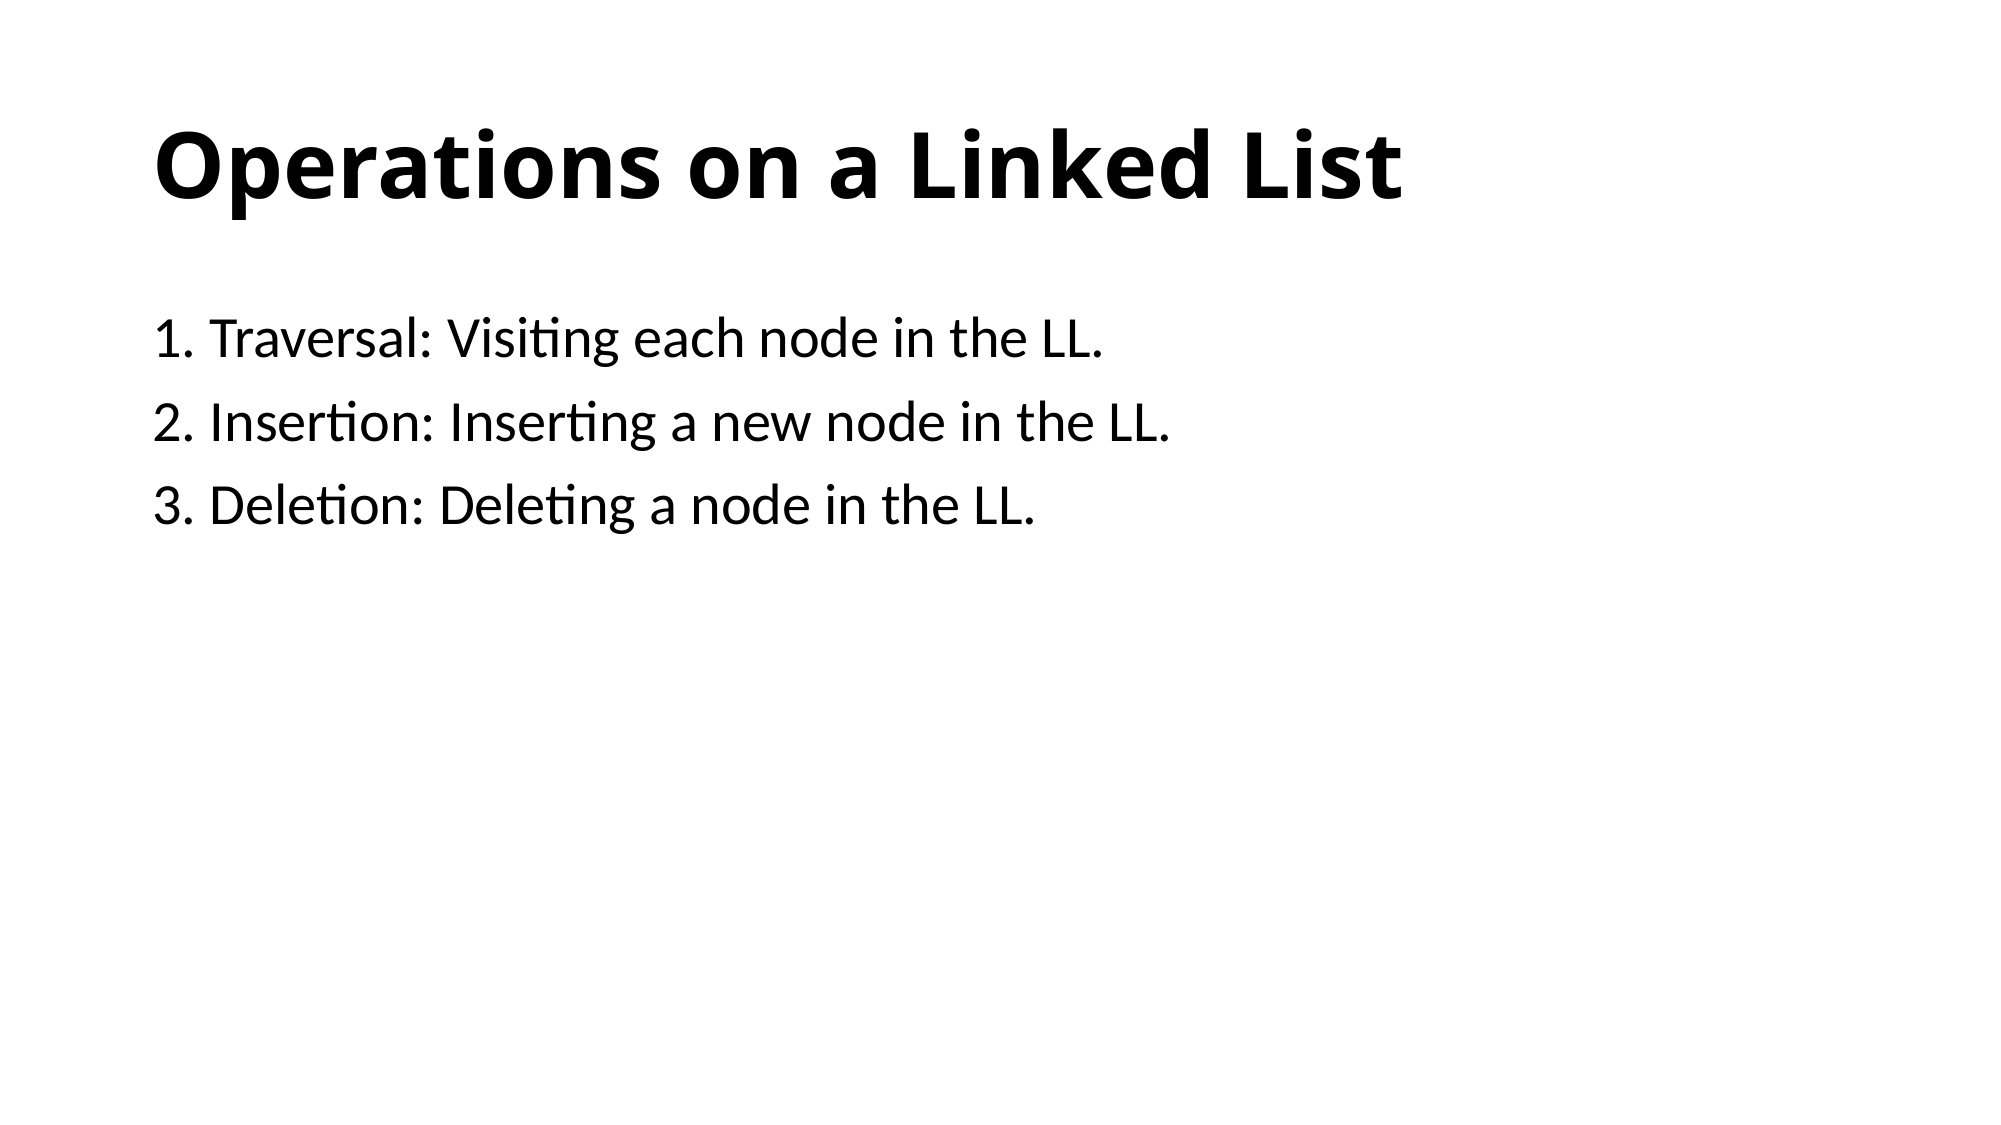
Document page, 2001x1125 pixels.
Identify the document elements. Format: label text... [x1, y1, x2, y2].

title Operations on a Linked List [137, 59, 1863, 278]
list 1. Traversal: Visiting each node in the LL. 2. Insertion: Inserting a new node in the LL. 3. Deletion: Deleting a node in the LL. [137, 299, 1863, 1014]
